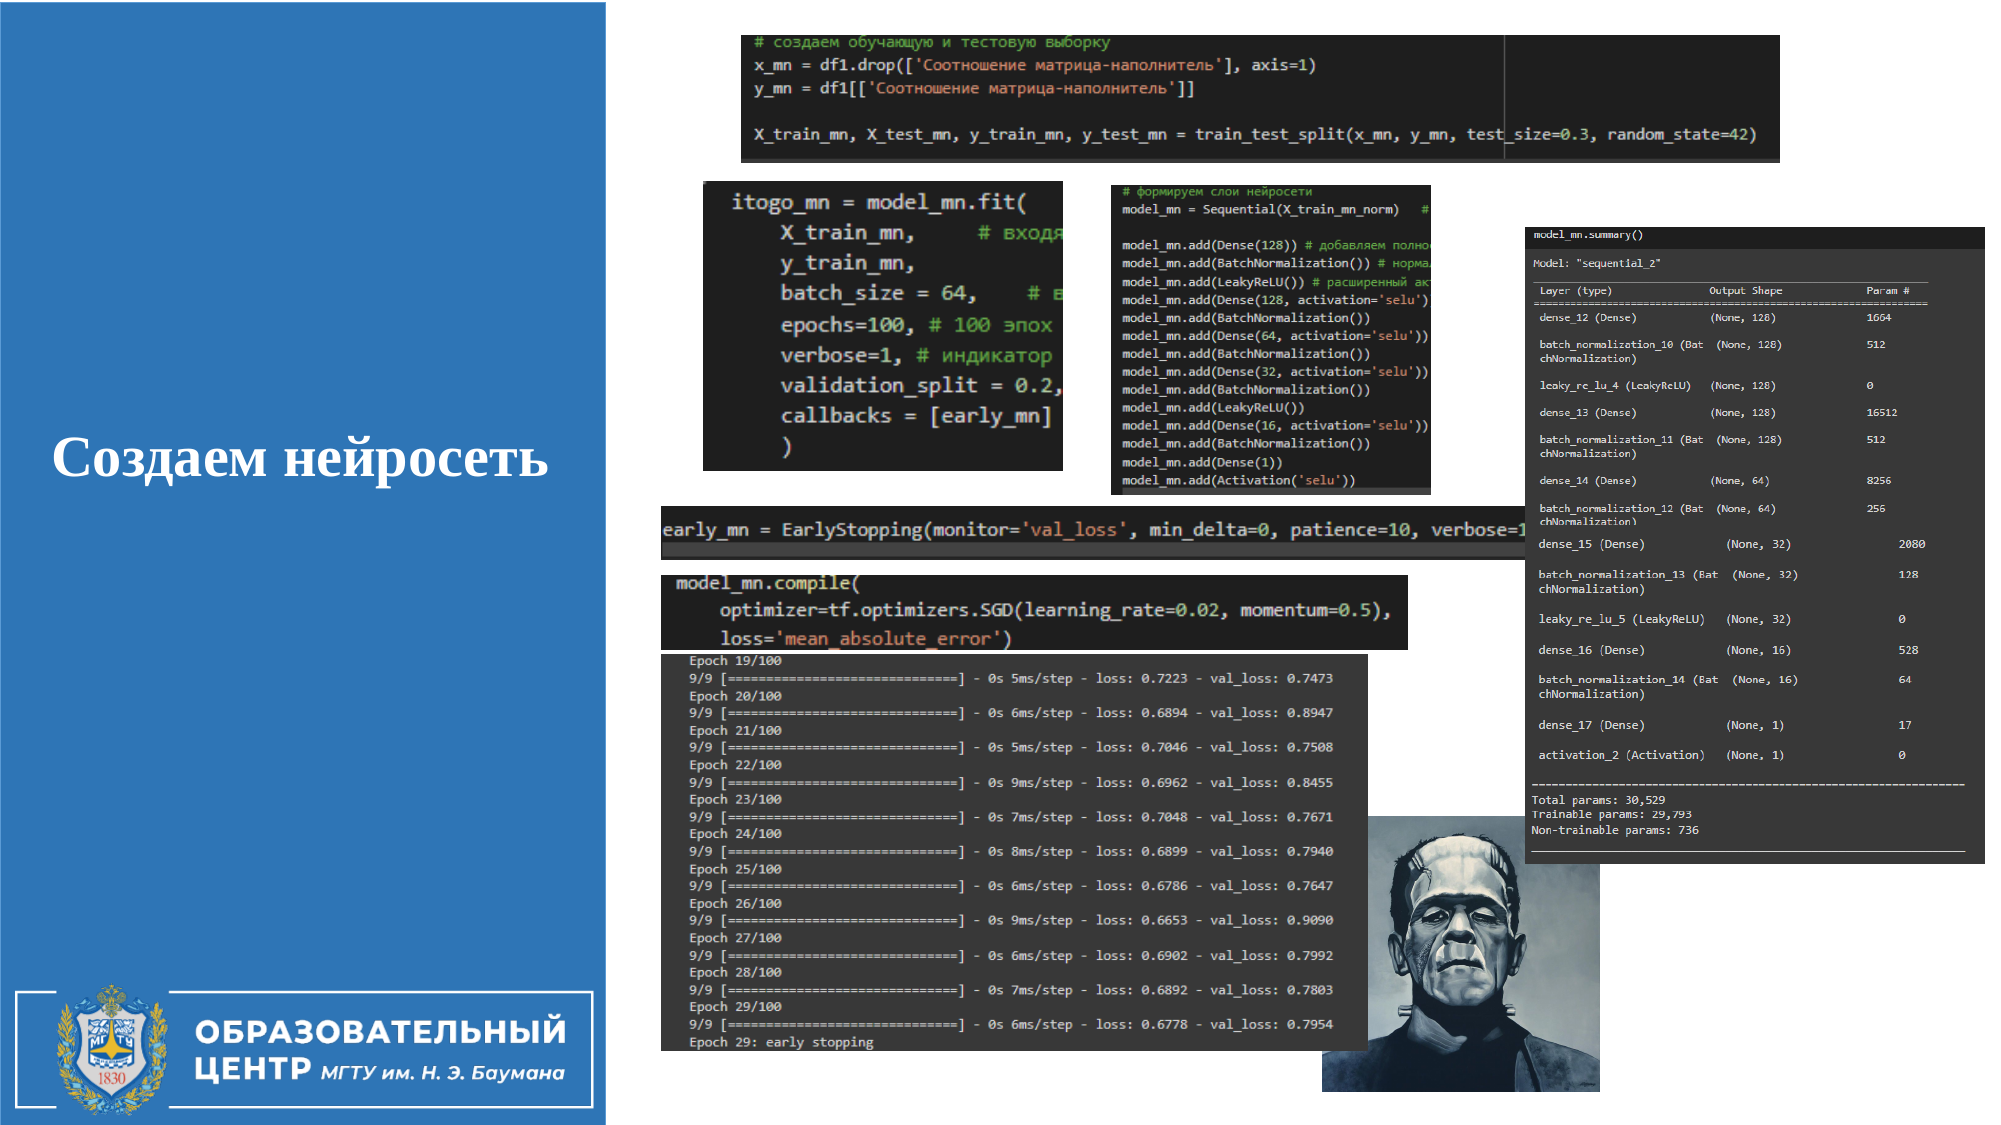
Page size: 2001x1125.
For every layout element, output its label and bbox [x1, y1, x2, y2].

picture [1111, 185, 1431, 495]
text_box [15, 228, 592, 897]
picture [15, 983, 594, 1117]
picture [740, 35, 1780, 163]
picture [661, 575, 1408, 650]
picture [703, 181, 1063, 471]
picture [661, 227, 1985, 1092]
text_box [0, 2, 606, 1125]
